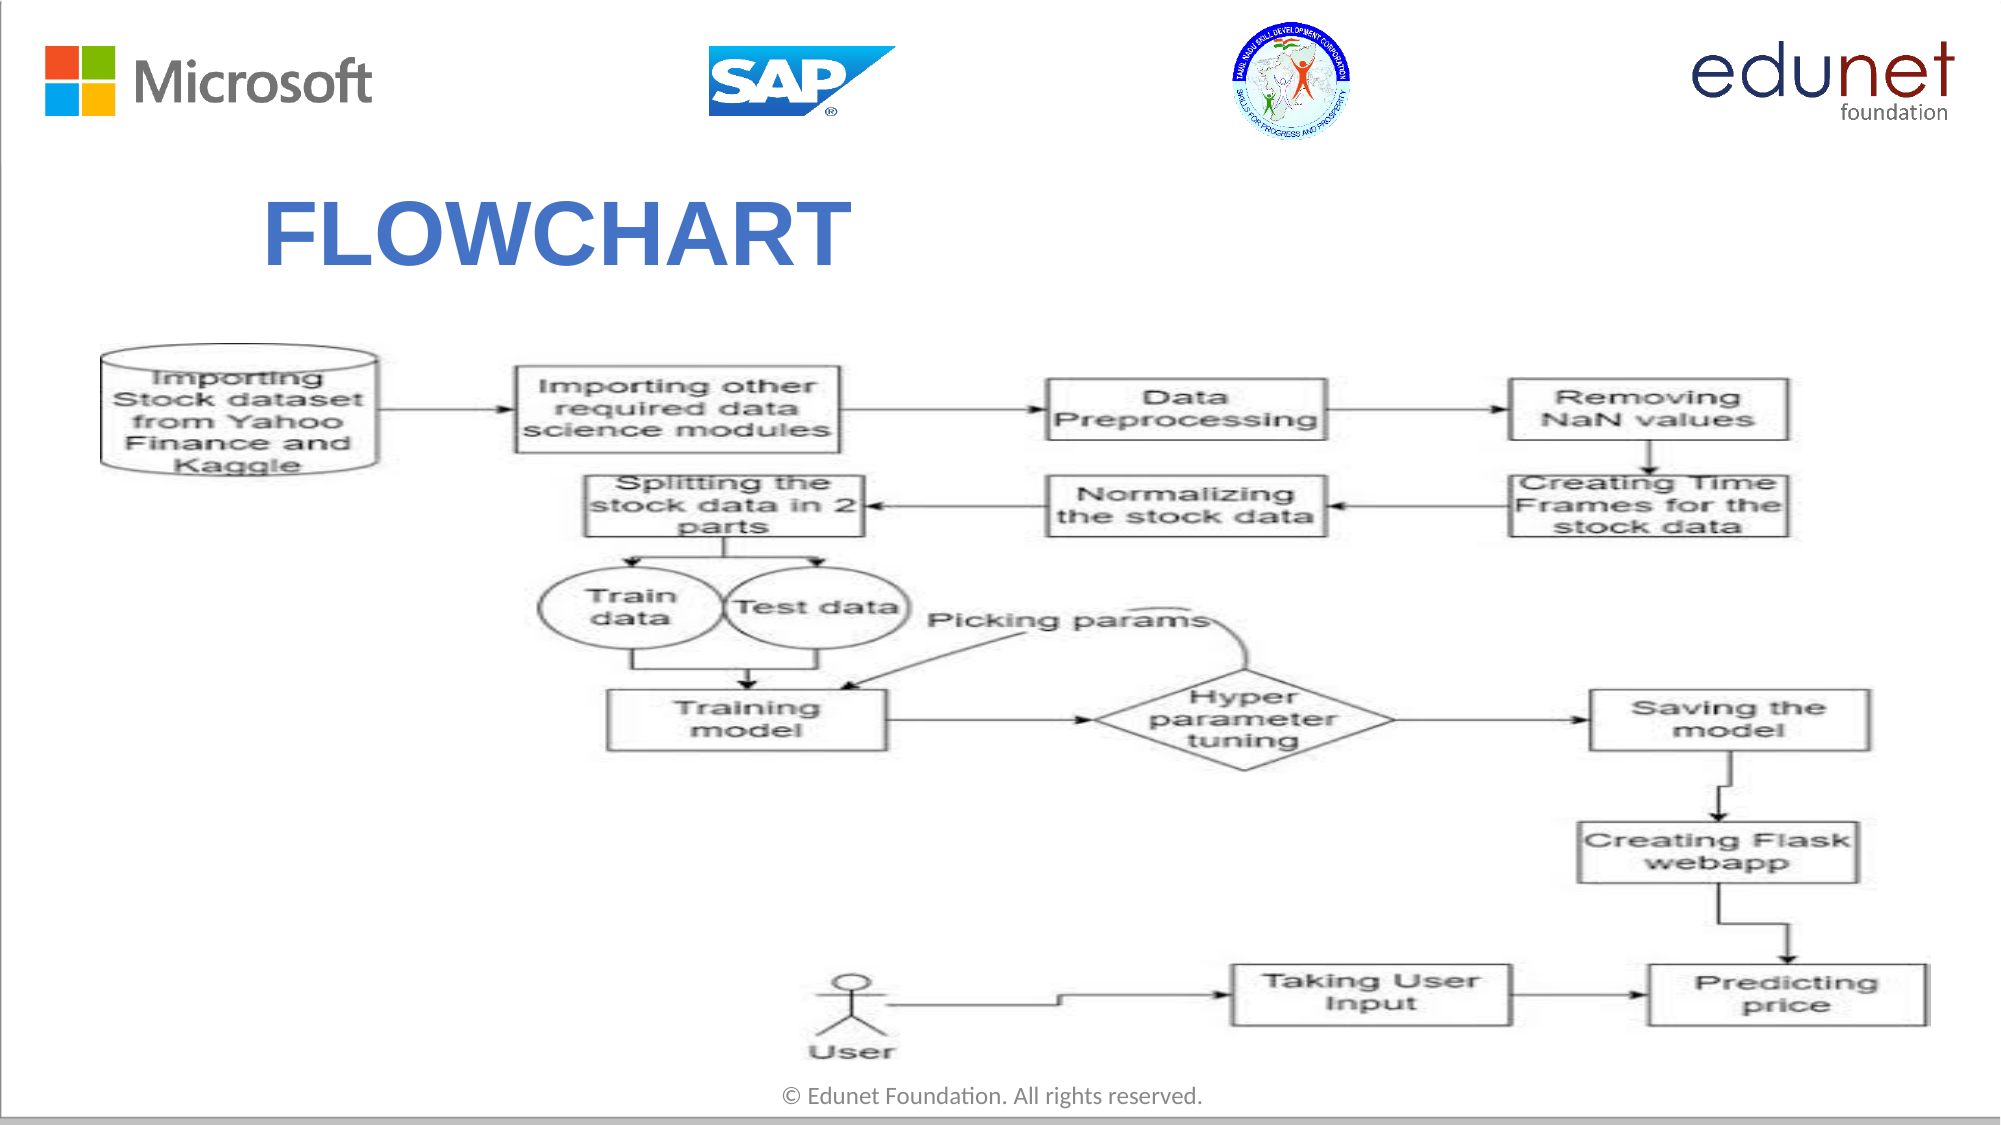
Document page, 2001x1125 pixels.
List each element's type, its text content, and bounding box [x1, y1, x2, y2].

picture [45, 46, 372, 116]
picture [1686, 37, 1957, 125]
title FLOWCHART [247, 158, 1748, 293]
footer © Edunet Foundation. All rights reserved. [655, 1077, 1331, 1125]
picture [1232, 22, 1350, 140]
picture [709, 49, 896, 116]
picture [0, 0, 2001, 1125]
